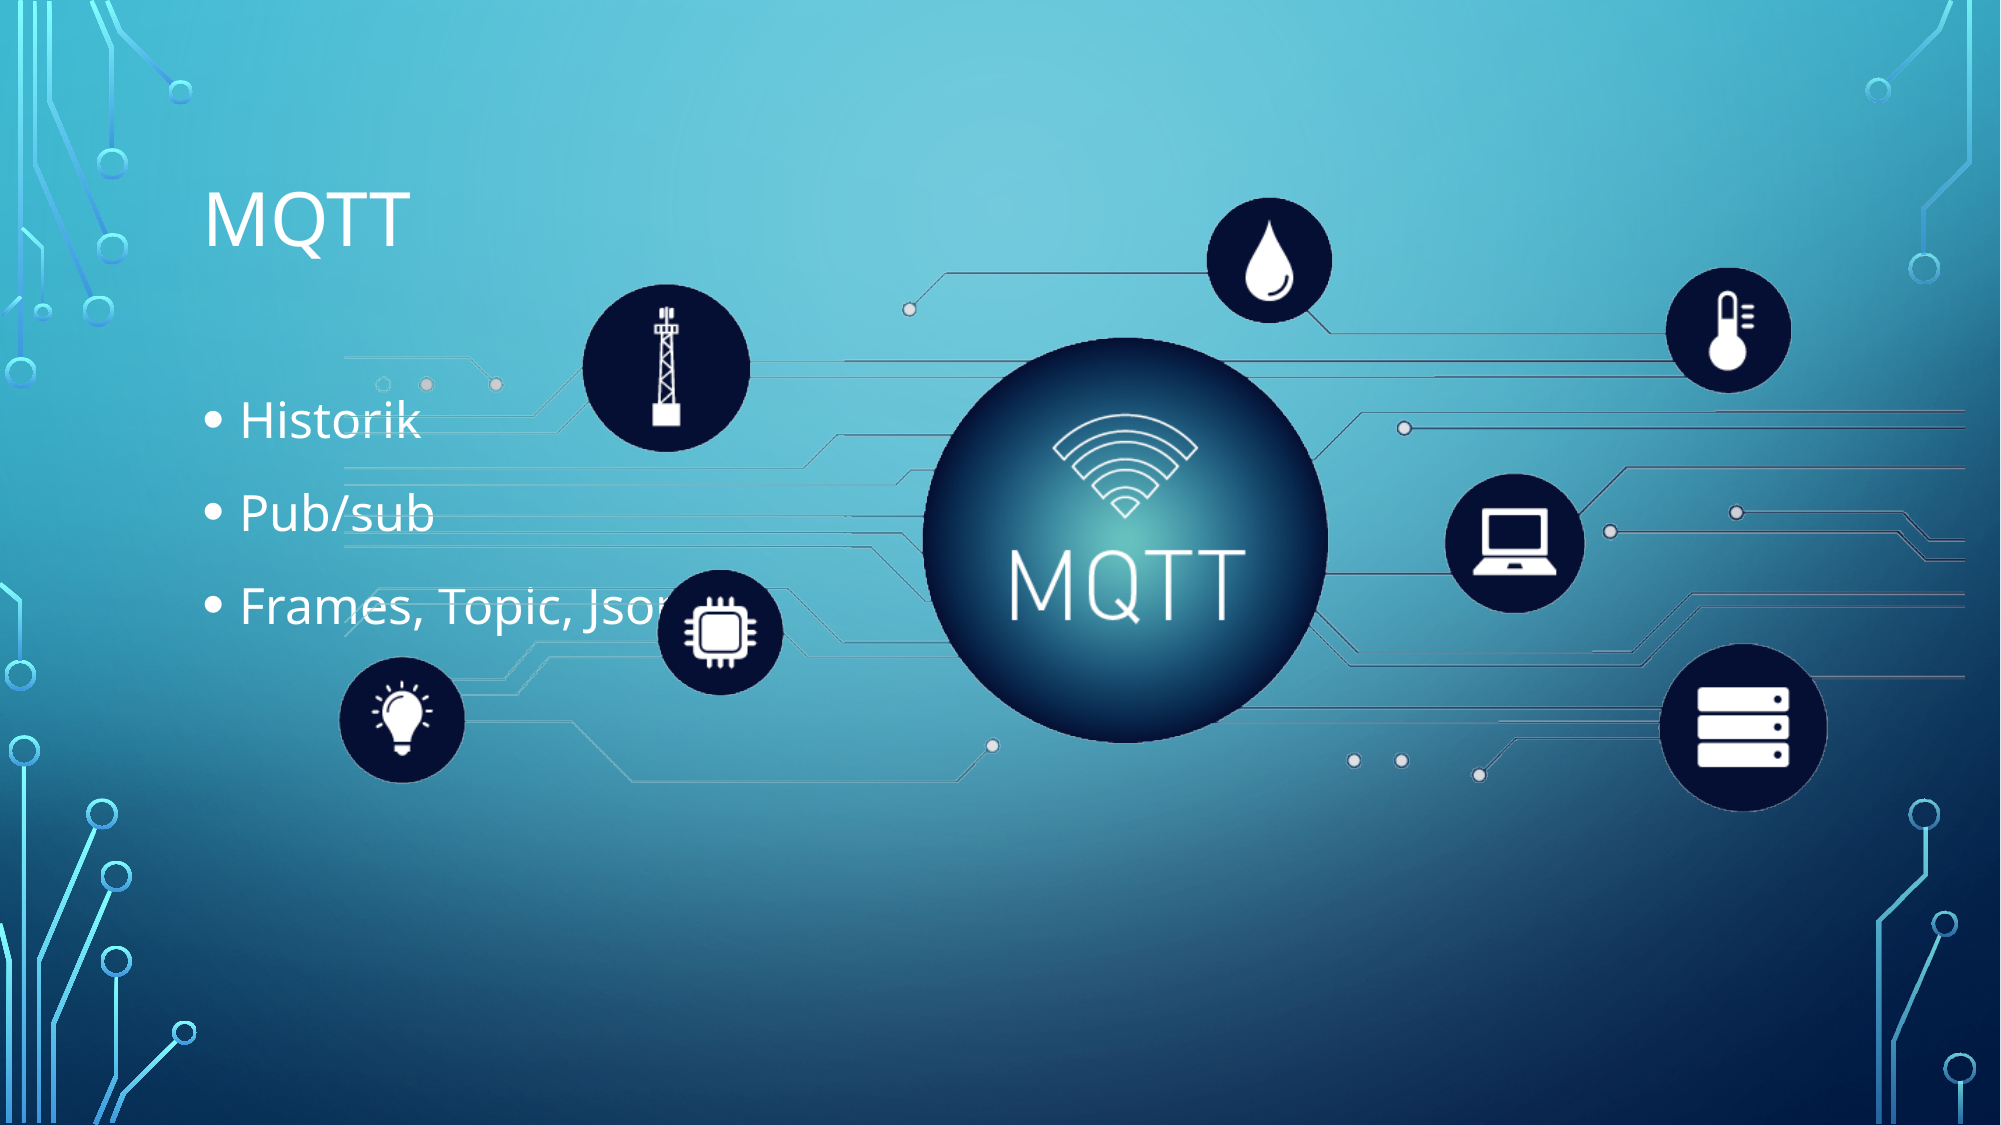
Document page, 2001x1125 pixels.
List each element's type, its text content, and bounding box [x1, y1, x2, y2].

picture [286, 101, 1965, 980]
list Historik Pub/sub Frames, Topic, Json [187, 369, 286, 950]
title MQTT [187, 101, 286, 344]
